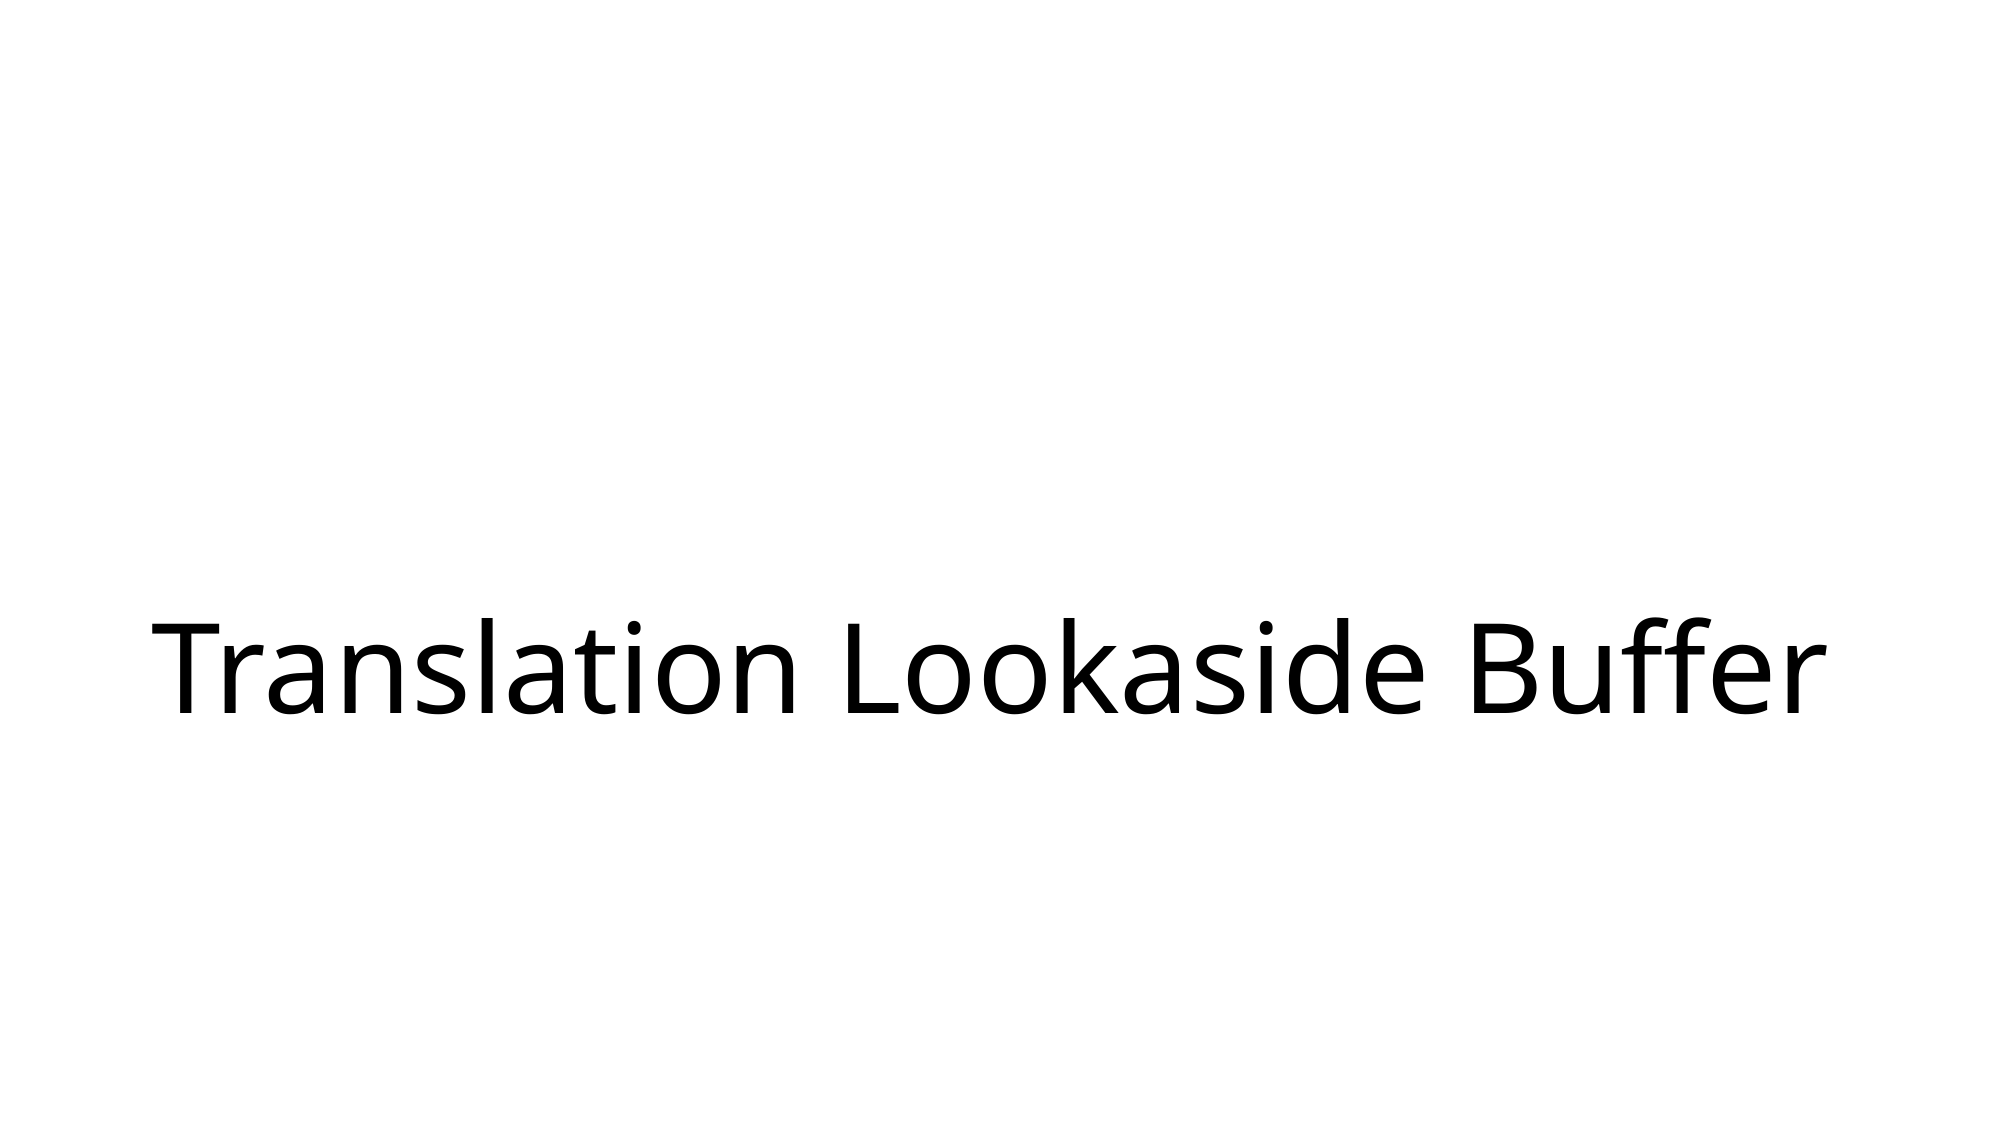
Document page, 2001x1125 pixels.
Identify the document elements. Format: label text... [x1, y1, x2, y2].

title Translation Lookaside Buffer [136, 280, 1862, 749]
